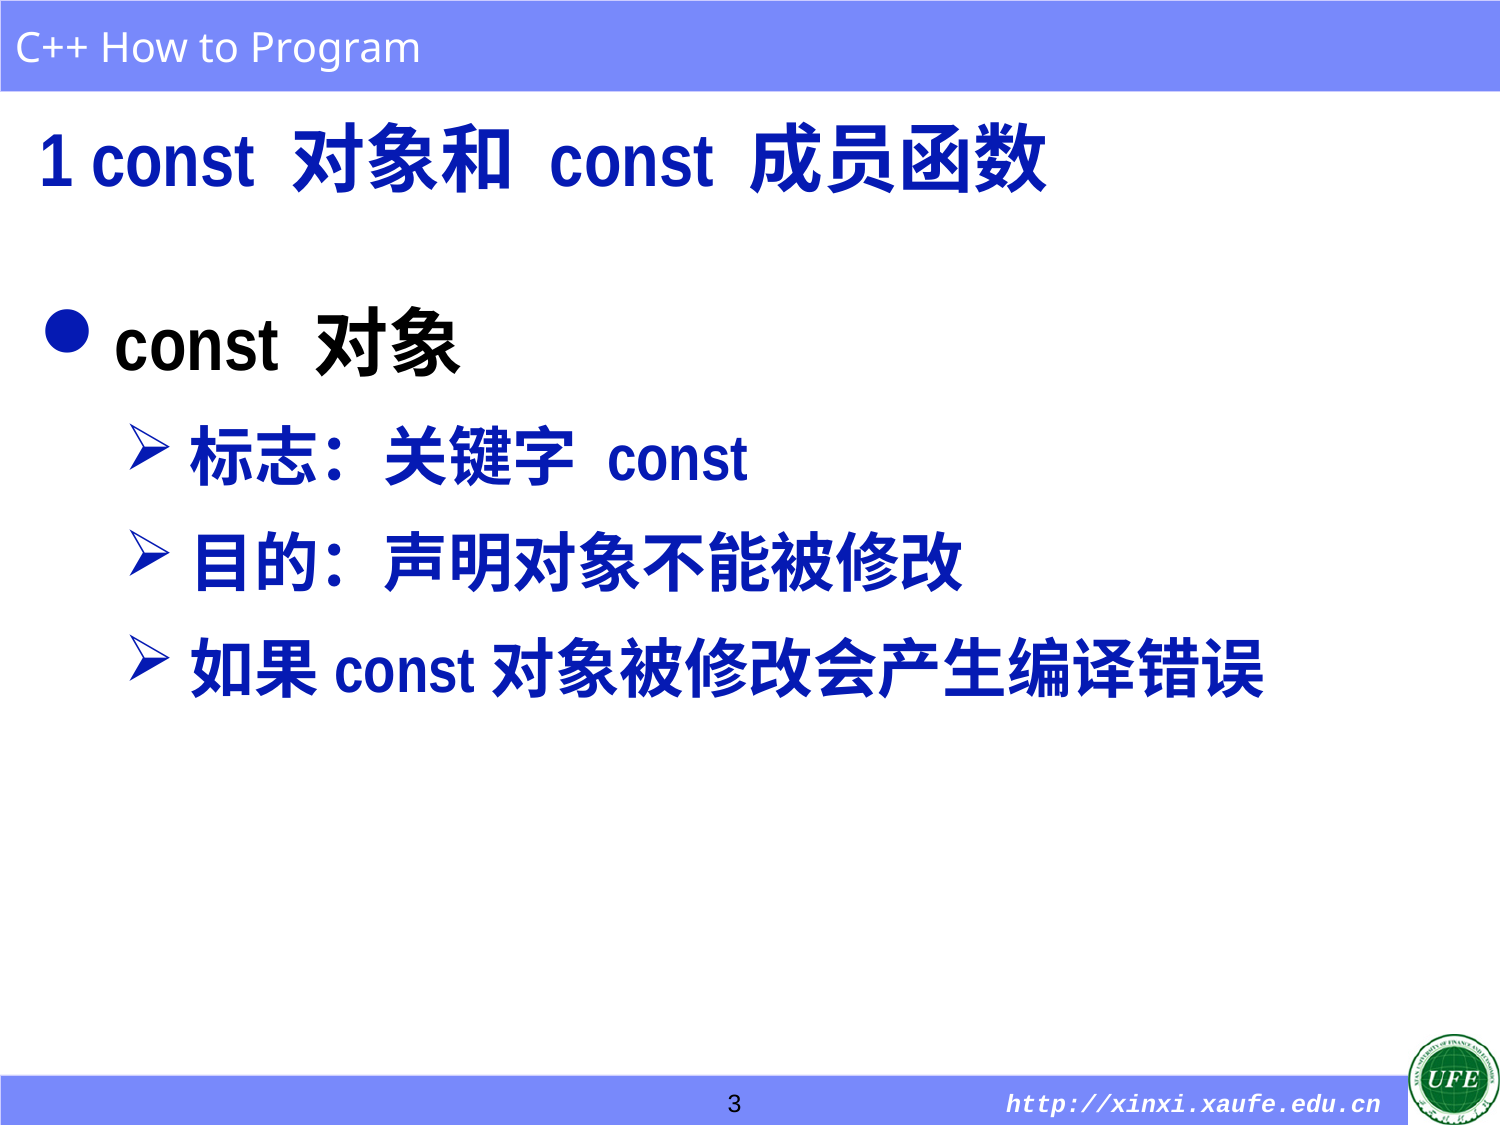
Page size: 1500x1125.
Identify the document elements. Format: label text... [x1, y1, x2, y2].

slide_number 3 [712, 1080, 775, 1121]
text_box 1 const 对象和 const 成员函数 [24, 99, 1475, 225]
list const 对象 标志：关键字 const 目的：声明对象不能被修改 如果const对象被修改会产生编译错误 [24, 270, 1475, 838]
picture [1408, 1034, 1500, 1125]
